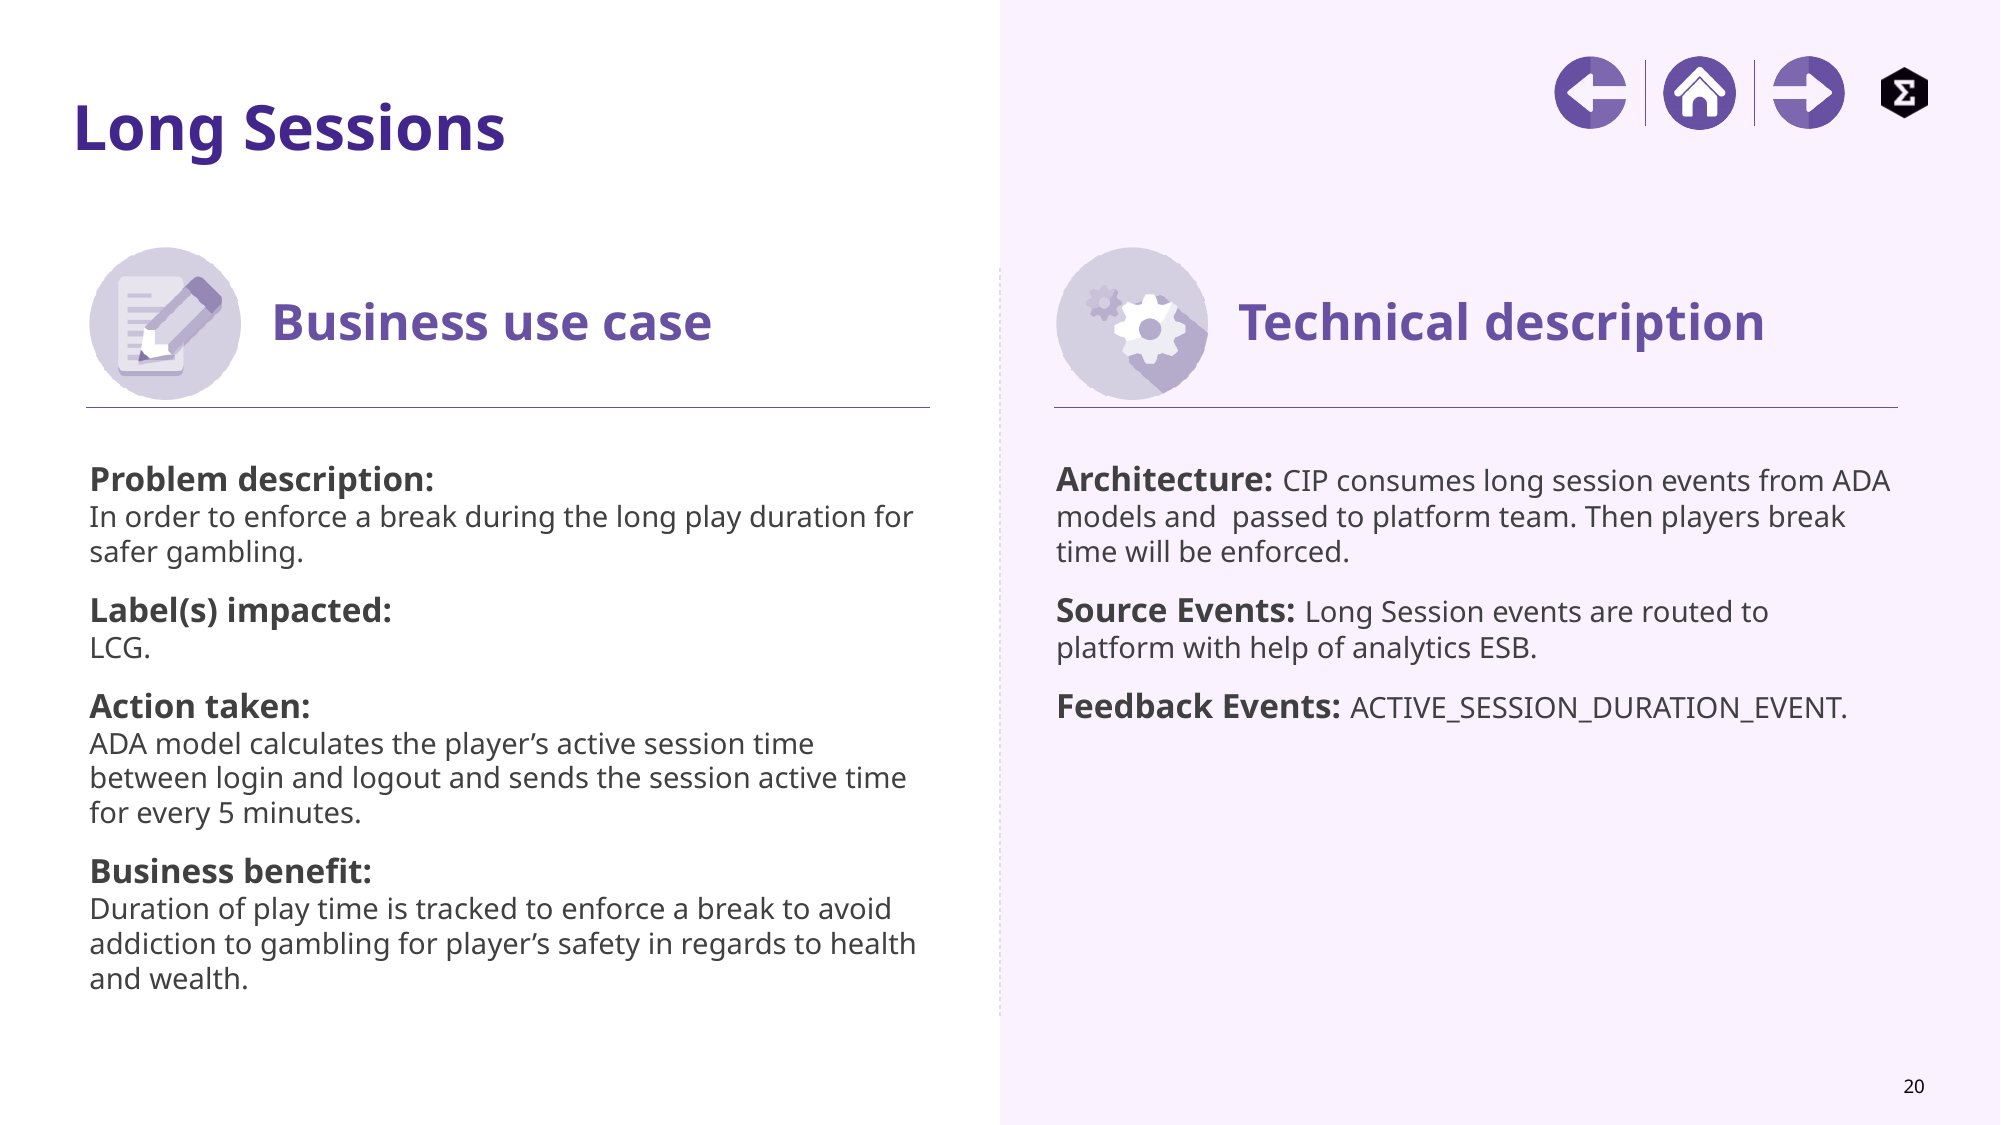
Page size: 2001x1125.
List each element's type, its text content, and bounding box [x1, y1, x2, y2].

picture [1663, 56, 1736, 130]
text_box [999, 0, 2000, 1125]
picture [1553, 56, 1626, 129]
picture [1773, 56, 1845, 129]
text_box Architecture: CIP consumes long session events from ADA models and passed to platform team. Then players break time will be enforced. Source Events: Long Session events are routed to platform with help of analytics ESB. Feedback Events: ACTIVE_SESSION_DURATION_EVENT. [1041, 451, 1912, 733]
title Long Sessions [72, 59, 1798, 164]
text_box Technical description [1223, 283, 1955, 359]
text_box Business use case [257, 283, 988, 359]
text_box Problem description: In order to enforce a break during the long play duration for safer gambling. Label(s) impacted: LCG. Action taken: ADA model calculates the player’s active session time between login and logout and sends the session active time for every 5 minutes. Business benefit: Duration of play time is tracked to enforce a break to avoid addiction to gambling for player’s safety in regards to health and wealth. [74, 451, 944, 1003]
picture [89, 247, 245, 404]
picture [1056, 247, 1212, 404]
